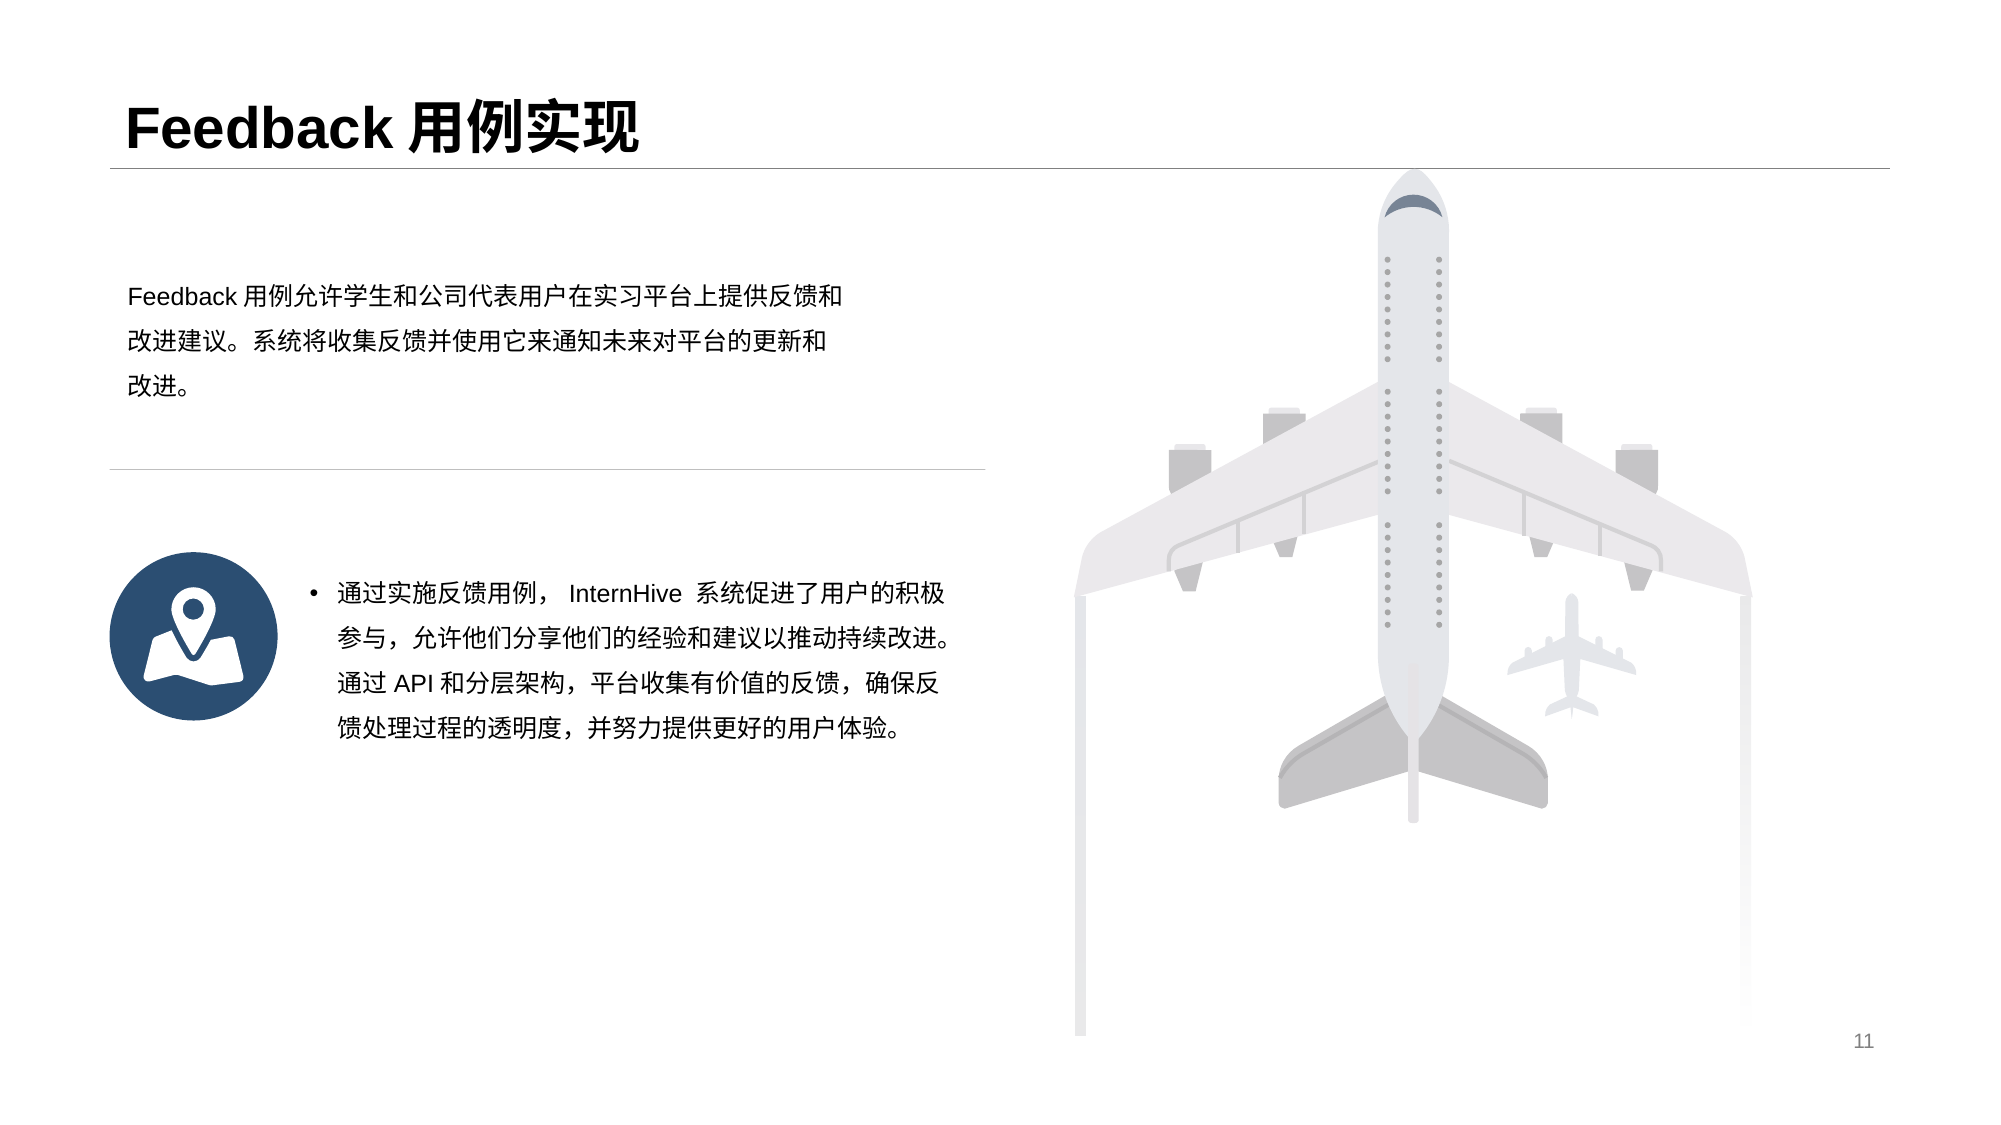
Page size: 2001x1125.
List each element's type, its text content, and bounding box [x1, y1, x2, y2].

title Feedback用例实现 [109, 0, 1890, 169]
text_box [109, 168, 1753, 1036]
slide_number 11 [1412, 1023, 1890, 1058]
